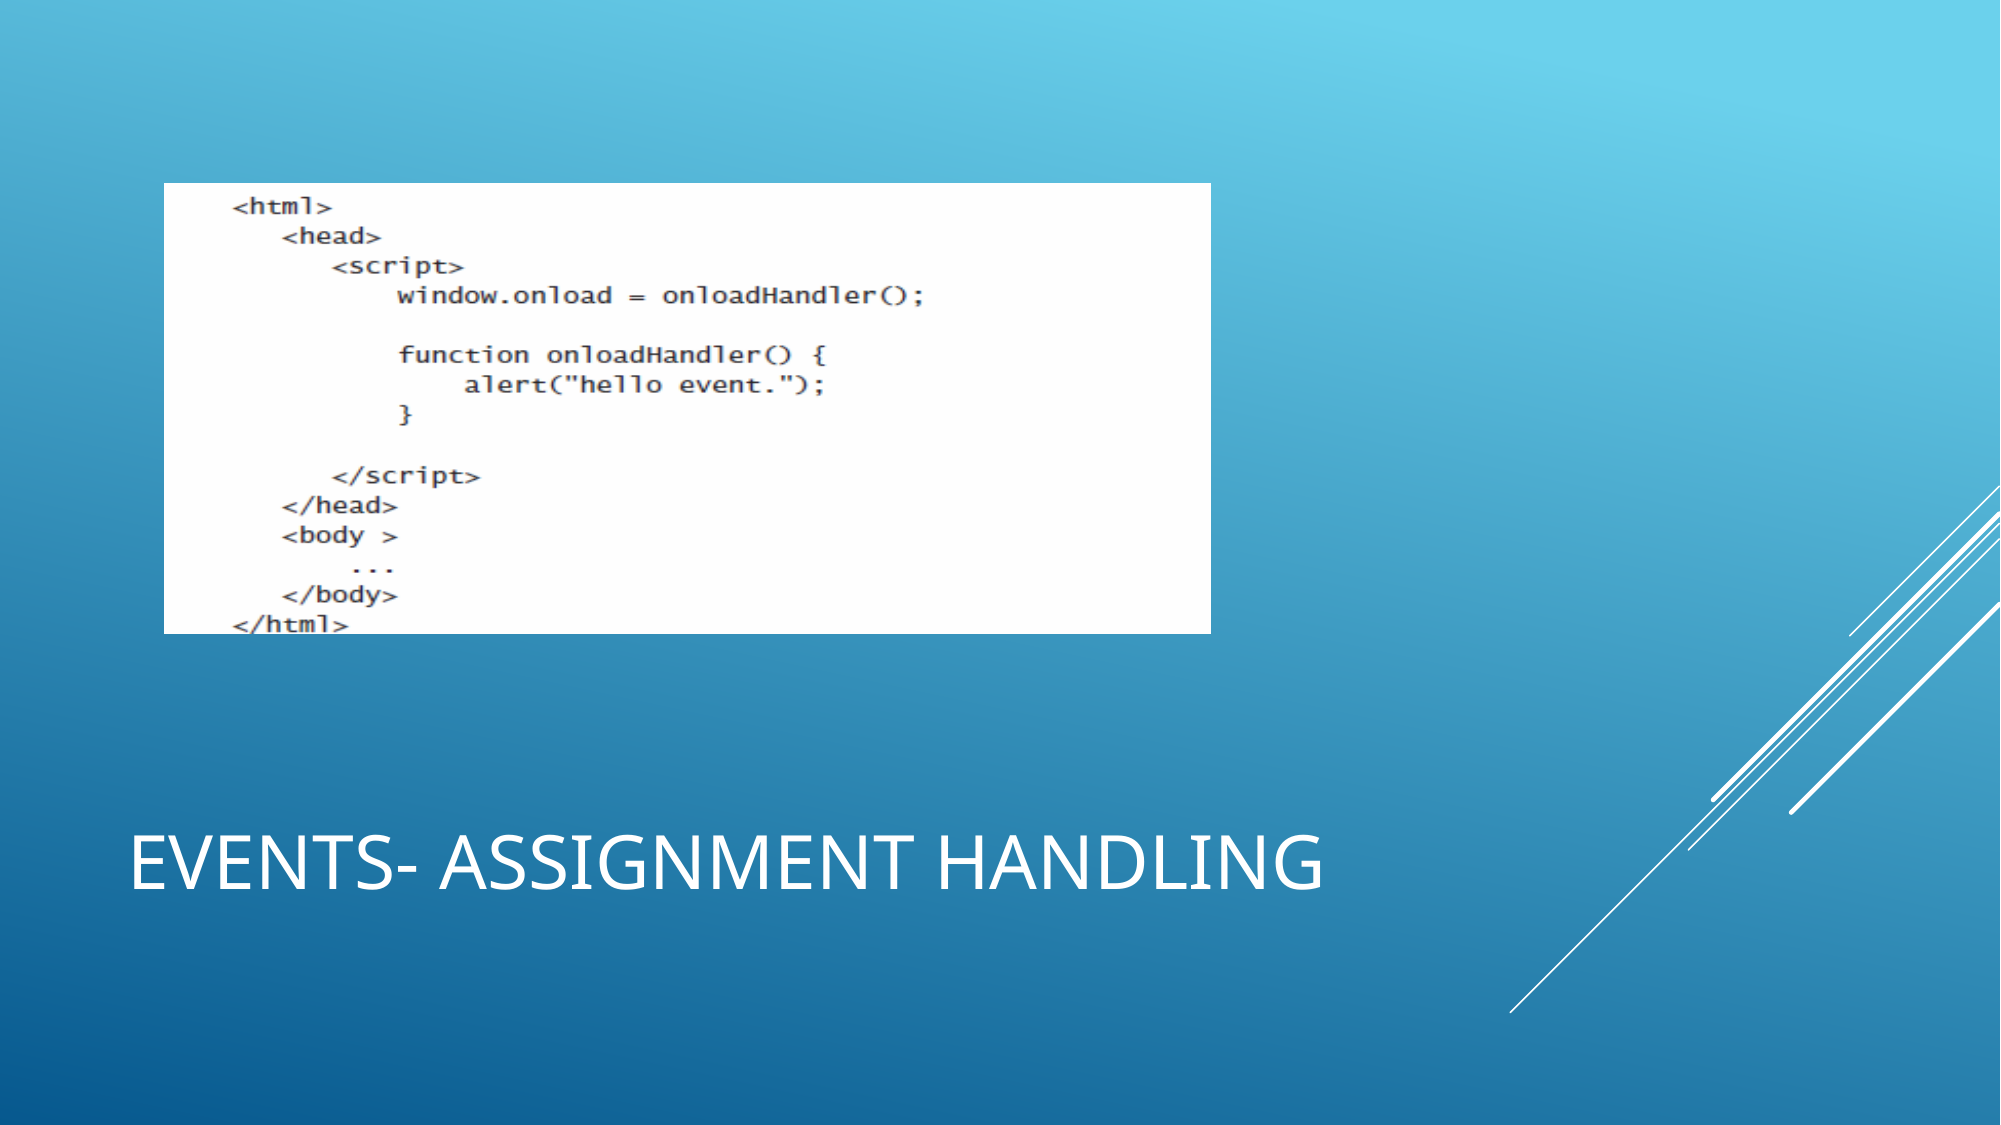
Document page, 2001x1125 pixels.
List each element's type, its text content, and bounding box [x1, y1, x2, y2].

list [163, 183, 1211, 635]
title Events- Assignment handling [112, 736, 1513, 984]
